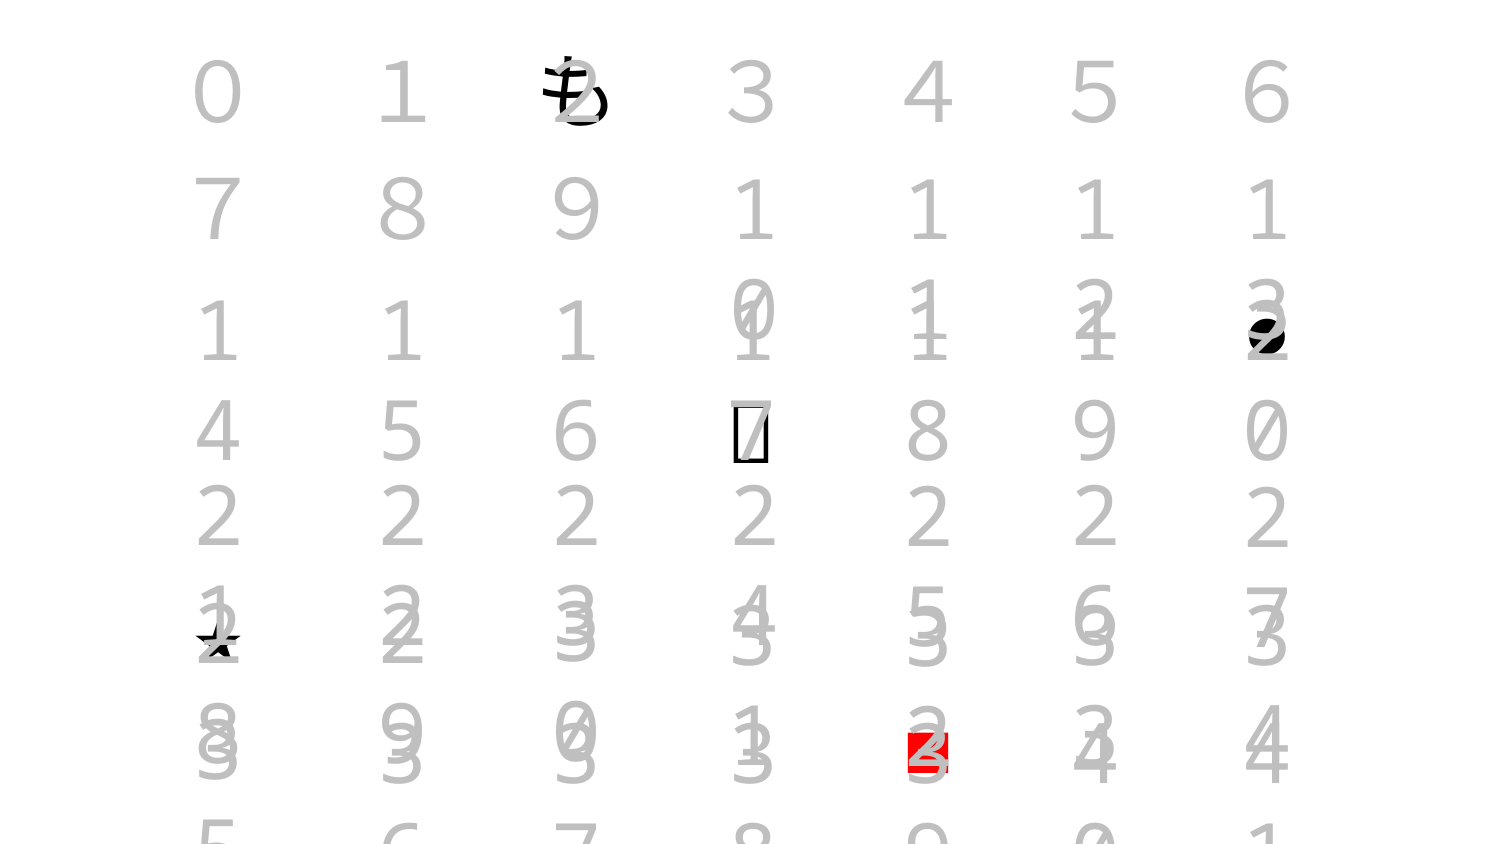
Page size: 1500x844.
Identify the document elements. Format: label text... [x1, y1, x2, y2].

text_box 15 [343, 269, 462, 388]
text_box 14 [159, 269, 278, 388]
text_box 12 [1036, 151, 1155, 267]
text_box ６ [1208, 32, 1327, 148]
text_box 13 [1208, 148, 1327, 267]
text_box ５ [1036, 32, 1155, 151]
text_box 37 [517, 692, 636, 811]
text_box ➕ [671, 362, 832, 497]
text_box ９ [517, 151, 636, 267]
text_box 20 [1208, 269, 1327, 388]
text_box 17 [692, 269, 811, 388]
text_box 30 [517, 574, 636, 690]
text_box 36 [343, 692, 462, 811]
text_box 16 [517, 269, 636, 388]
text_box 31 [693, 574, 812, 693]
text_box 21 [159, 454, 278, 573]
text_box 24 [695, 454, 814, 573]
text_box 23 [517, 455, 636, 574]
text_box ７ [159, 151, 278, 267]
text_box 40 [1036, 692, 1155, 811]
text_box 39 [869, 692, 988, 811]
text_box ０ [159, 32, 278, 151]
text_box 35 [159, 689, 278, 808]
text_box 29 [343, 573, 462, 691]
text_box 32 [869, 576, 988, 692]
text_box １ [343, 32, 462, 151]
text_box ４ [869, 32, 988, 151]
text_box 41 [1208, 692, 1327, 811]
text_box 18 [869, 269, 988, 388]
text_box 27 [1208, 457, 1327, 575]
text_box 28 [159, 573, 278, 689]
text_box 11 [869, 151, 988, 267]
text_box 34 [1208, 575, 1327, 692]
text_box ８ [343, 151, 462, 267]
text_box 26 [1036, 454, 1155, 573]
text_box ３ [693, 32, 812, 151]
text_box 22 [343, 454, 462, 573]
text_box 38 [694, 692, 813, 811]
text_box 25 [869, 456, 988, 575]
text_box 19 [1036, 269, 1155, 388]
text_box ２ [517, 32, 636, 151]
text_box 10 [695, 148, 814, 267]
text_box 33 [1036, 574, 1155, 692]
